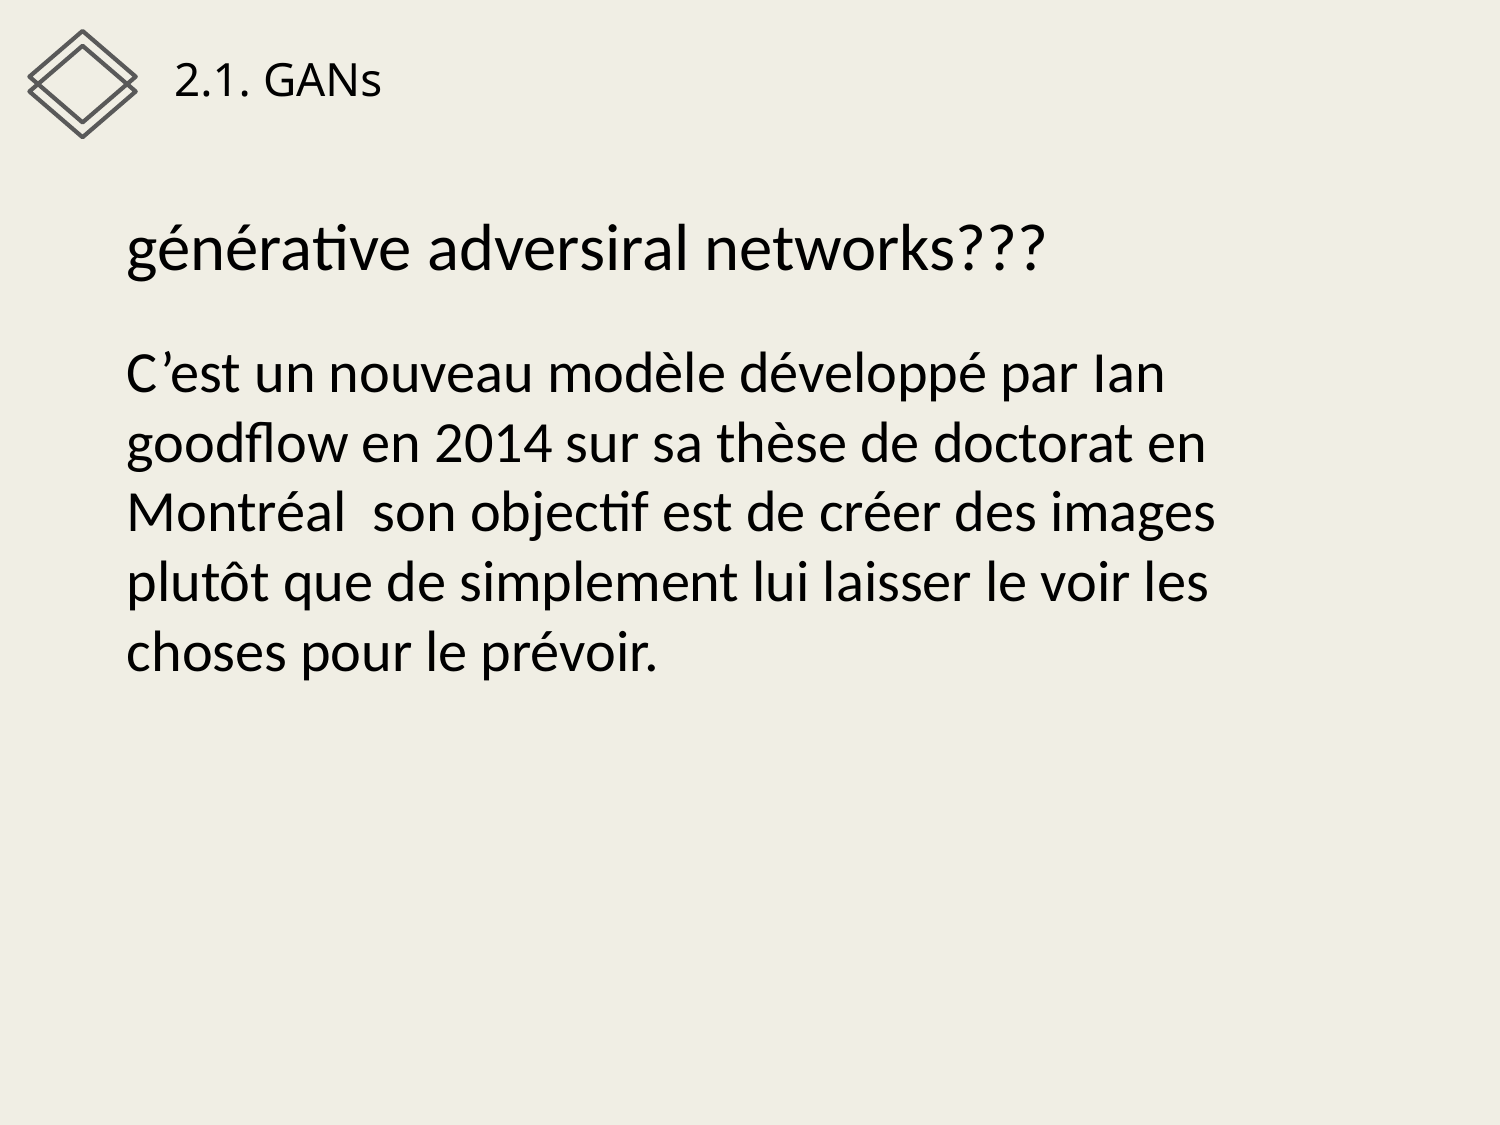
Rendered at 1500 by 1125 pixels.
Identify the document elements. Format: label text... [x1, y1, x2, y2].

text_box générative adversiral networks??? [112, 196, 1258, 291]
text_box 2.1. GANs [159, 42, 479, 113]
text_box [29, 30, 136, 138]
text_box C’est un nouveau modèle développé par Ian goodflow en 2014 sur sa thèse de doctorat en Montréal son objectif est de créer des images plutôt que de simplement lui laisser le voir les choses pour le prévoir. [112, 326, 1294, 691]
